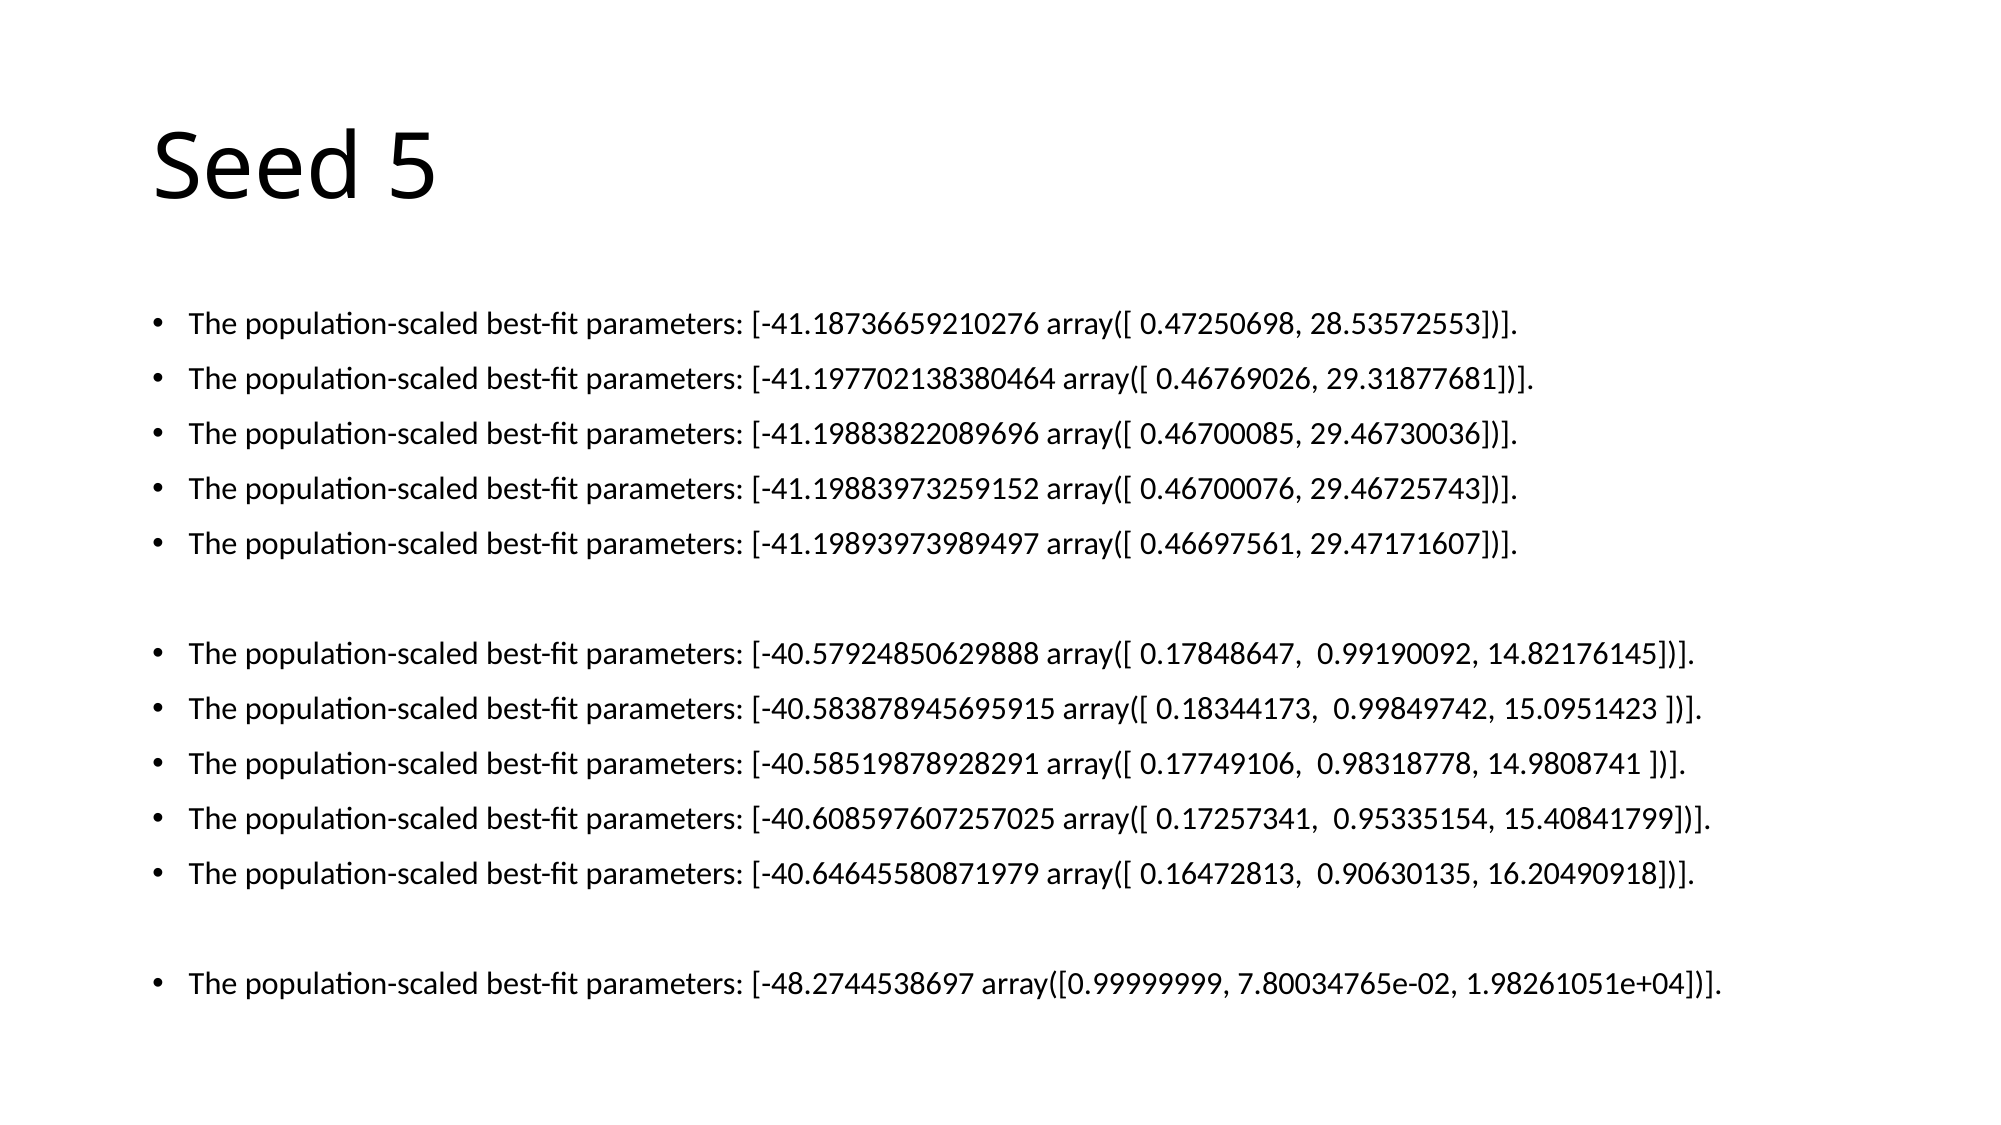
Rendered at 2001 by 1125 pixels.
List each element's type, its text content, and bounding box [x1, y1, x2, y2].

title Seed 5 [137, 59, 1863, 278]
list The population-scaled best-fit parameters: [-41.18736659210276 array([ 0.47250698, 28.53572553])]. The population-scaled best-fit parameters: [-41.197702138380464 array([ 0.46769026, 29.31877681])]. The population-scaled best-fit parameters: [-41.19883822089696 array([ 0.46700085, 29.46730036])]. The population-scaled best-fit parameters: [-41.19883973259152 array([ 0.46700076, 29.46725743])]. The population-scaled best-fit parameters: [-41.19893973989497 array([ 0.46697561, 29.47171607])]. The population-scaled best-fit parameters: [-40.57924850629888 array([ 0.17848647, 0.99190092, 14.82176145])]. The population-scaled best-fit parameters: [-40.583878945695915 array([ 0.18344173, 0.99849742, 15.0951423 ])]. The population-scaled best-fit parameters: [-40.58519878928291 array([ 0.17749106, 0.98318778, 14.9808741 ])]. The population-scaled best-fit parameters: [-40.608597607257025 array([ 0.17257341, 0.95335154, 15.40841799])]. The population-scaled best-fit parameters: [-40.64645580871979 array([ 0.16472813, 0.90630135, 16.20490918])]. The population-scaled best-fit parameters: [-48.2744538697 array([0.99999999, 7.80034765e-02, 1.98261051e+04])]. [137, 299, 1863, 1014]
